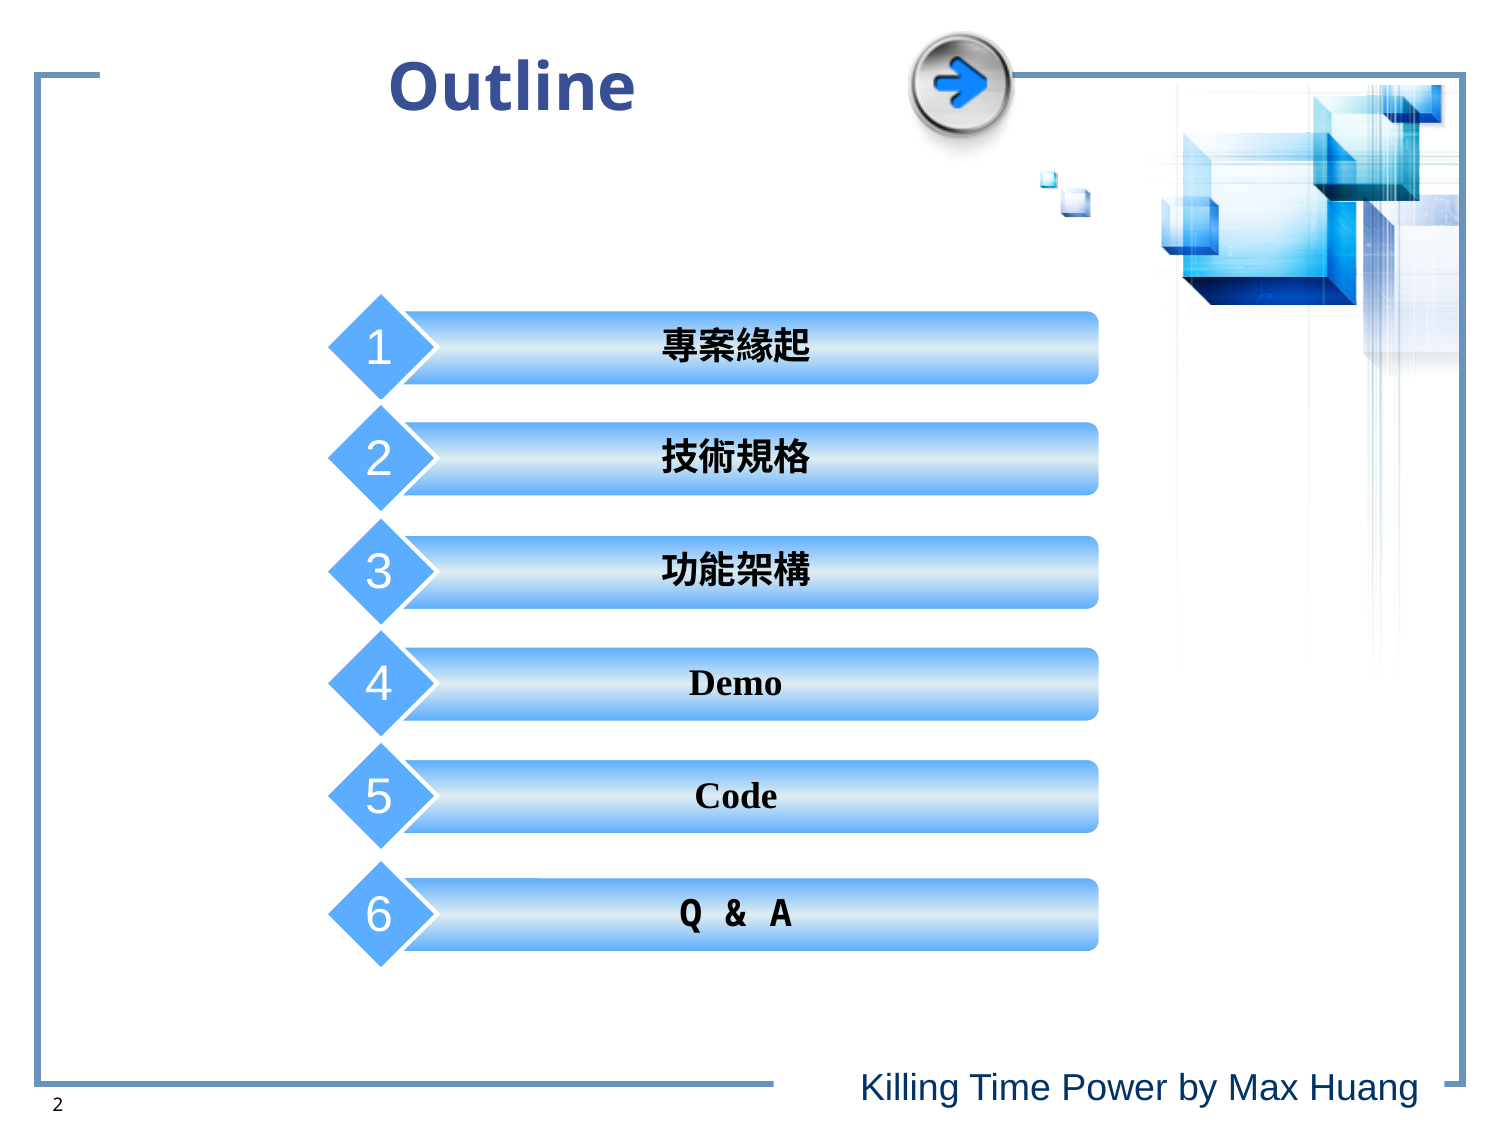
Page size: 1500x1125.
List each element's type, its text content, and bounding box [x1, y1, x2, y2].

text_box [324, 861, 1100, 971]
title Outline [112, 37, 913, 130]
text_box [324, 290, 1100, 401]
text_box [324, 626, 1100, 739]
picture [908, 31, 1017, 166]
slide_number 2 [37, 1084, 388, 1125]
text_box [324, 515, 1100, 626]
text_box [324, 401, 1100, 514]
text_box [324, 739, 1100, 853]
picture [1029, 85, 1459, 677]
